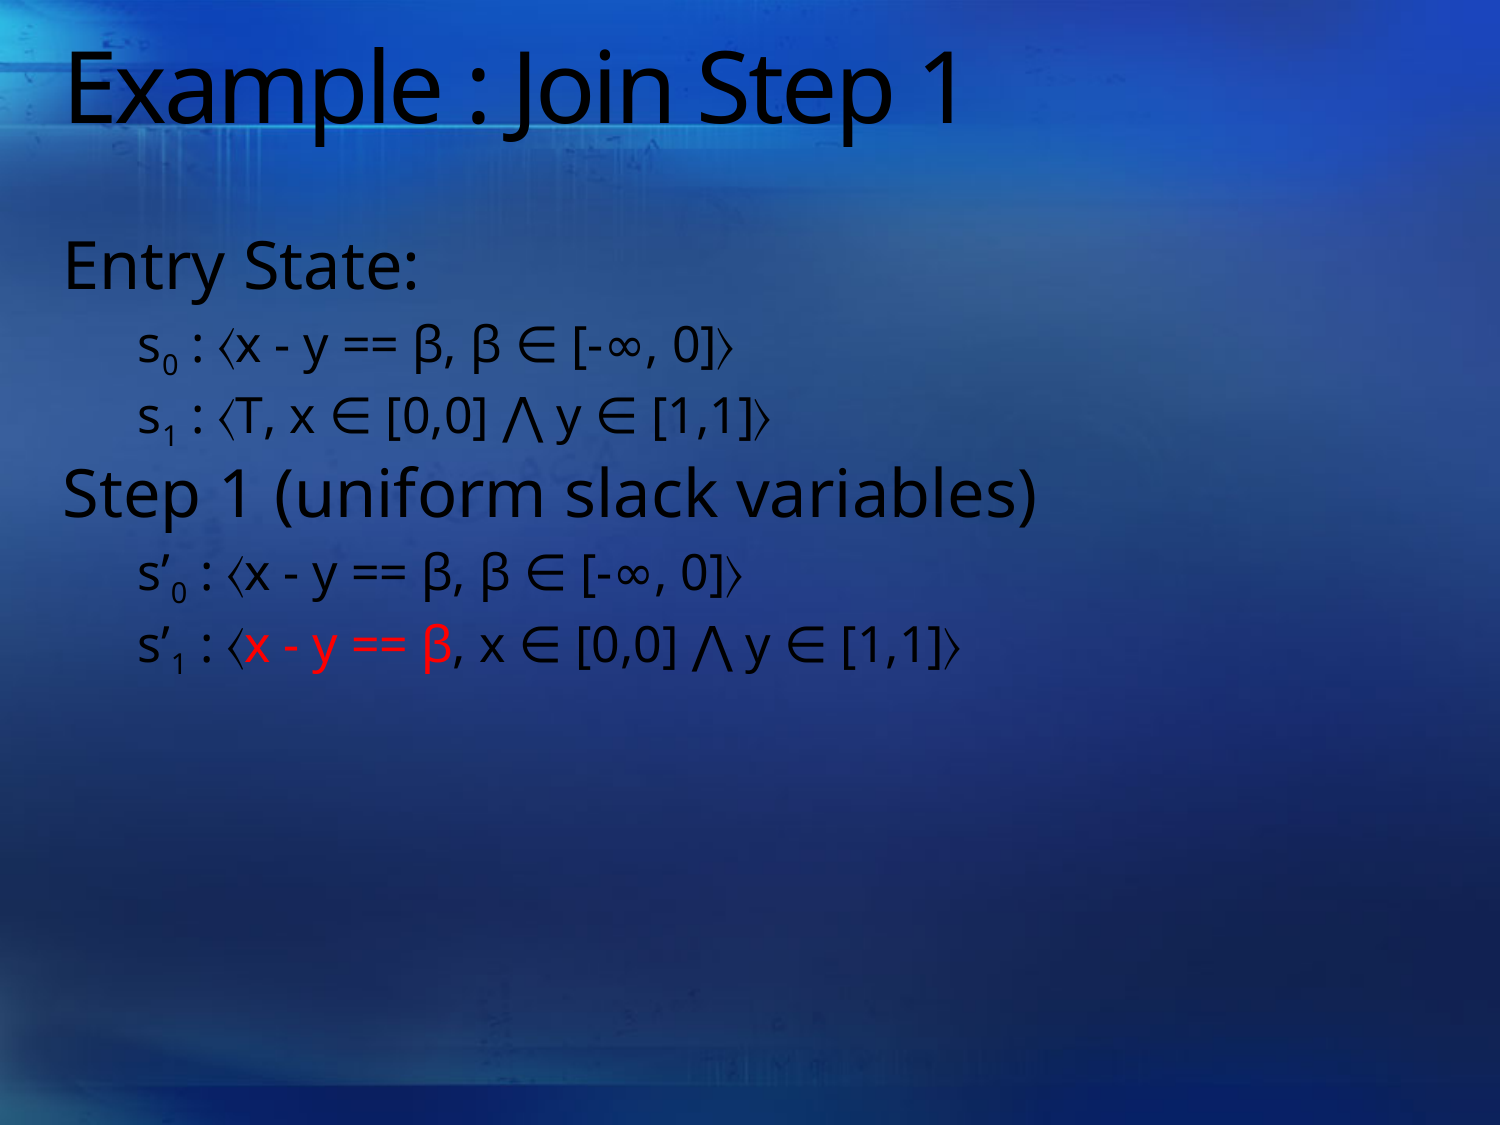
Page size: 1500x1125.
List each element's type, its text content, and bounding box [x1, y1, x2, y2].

title Example : Join Step 1 [62, 37, 1438, 147]
picture [0, 0, 1500, 1125]
list Entry State: s0 : 〈x - y == β, β ∈ [-∞, 0]〉 s1 : 〈T, x ∈ [0,0] ⋀ y ∈ [1,1]〉 Step 1 (uniform slack variables) s’0 : 〈x - y == β, β ∈ [-∞, 0]〉 s’1 : 〈x - y == β, x ∈ [0,0] ⋀ y ∈ [1,1]〉 [62, 231, 1438, 595]
